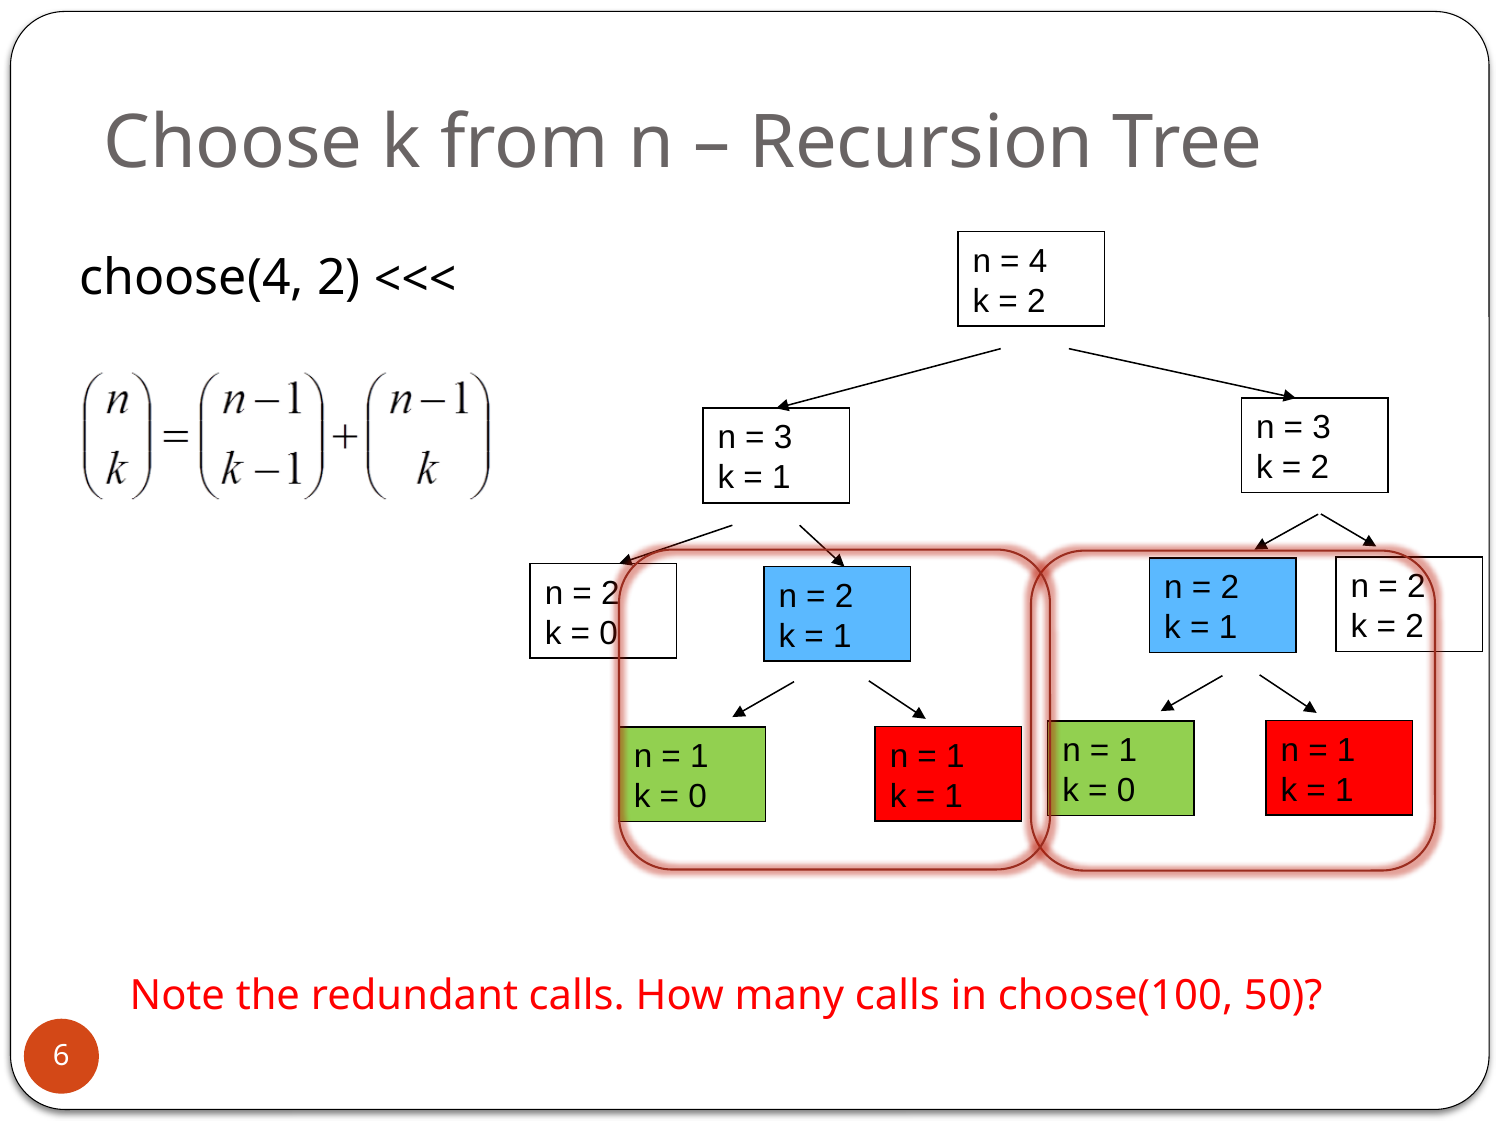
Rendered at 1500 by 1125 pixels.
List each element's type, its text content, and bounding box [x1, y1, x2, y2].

text_box n = 2 k = 2 [1426, 556, 1483, 652]
text_box [1320, 513, 1374, 542]
text_box n = 2 k = 0 [530, 563, 620, 659]
text_box [1068, 348, 1297, 402]
picture [76, 366, 500, 508]
text_box Note the redundant calls. How many calls in choose(100, 50)? [114, 960, 1338, 1025]
text_box [1048, 549, 1437, 872]
text_box n = 4 k = 2 [957, 231, 1105, 327]
slide_number 6 [23, 1018, 99, 1094]
text_box [776, 348, 1001, 412]
text_box [617, 548, 1052, 871]
text_box n = 3 k = 1 [702, 408, 850, 503]
title Choose k from n – Recursion Tree [88, 66, 1364, 198]
list >>> choose(4, 2) [64, 237, 1459, 988]
text_box n = 3 k = 2 [1241, 398, 1388, 493]
